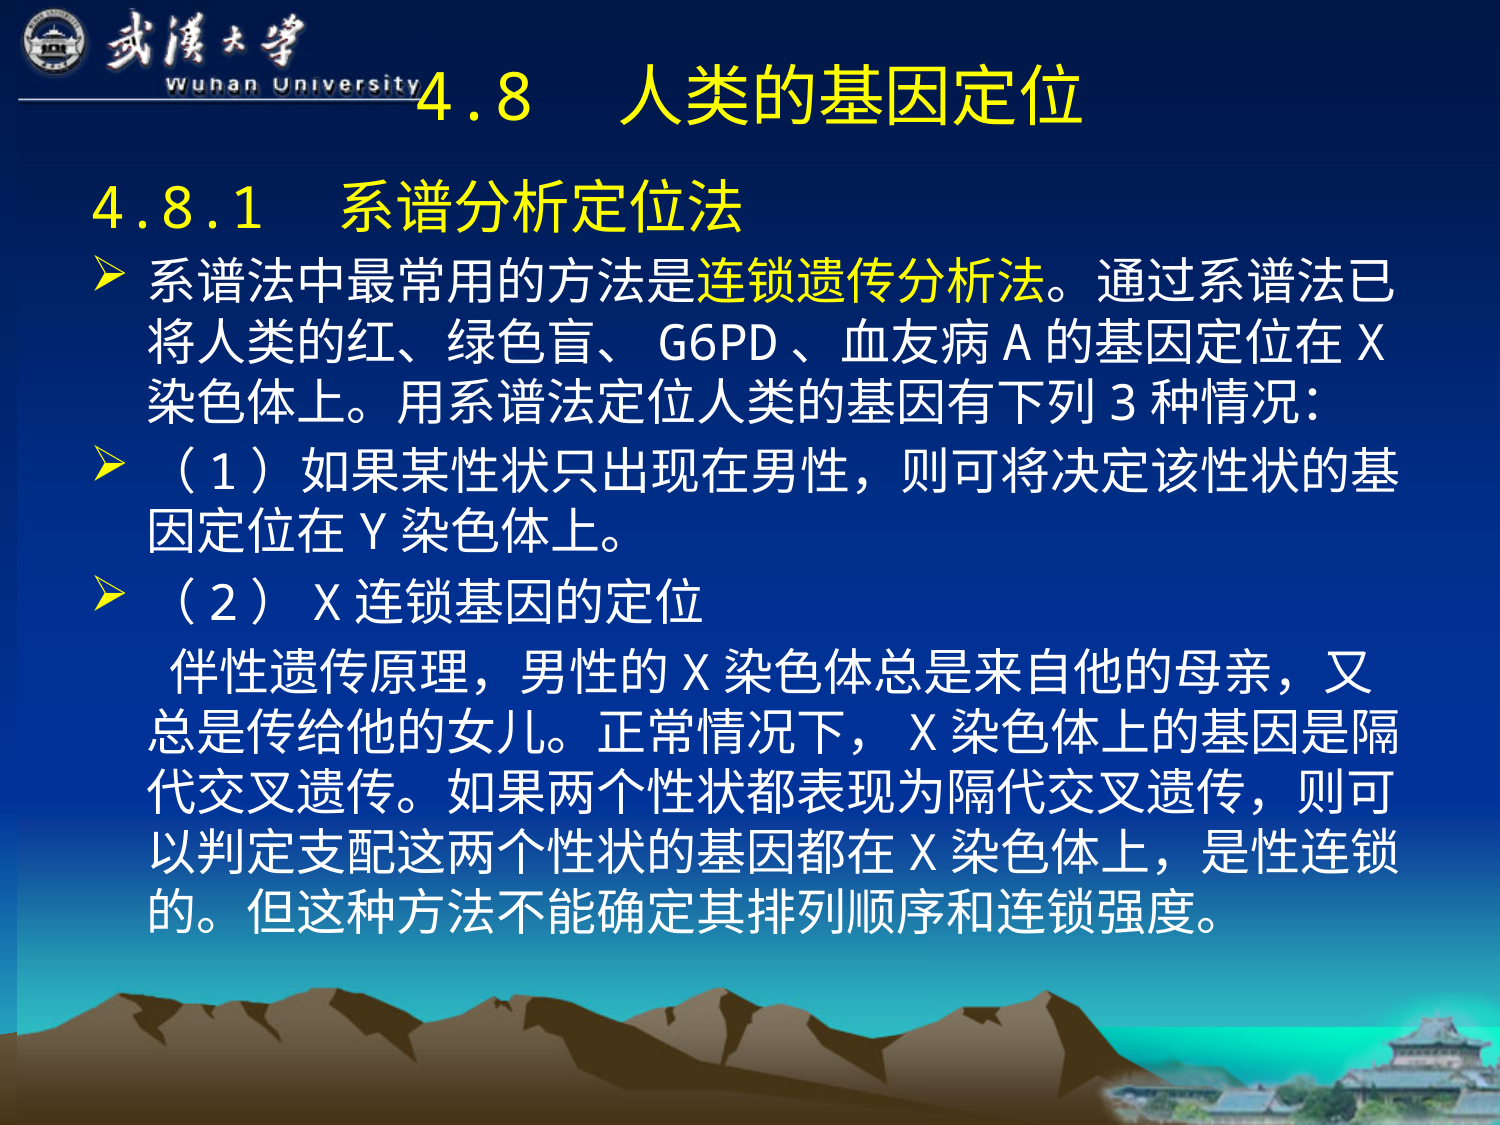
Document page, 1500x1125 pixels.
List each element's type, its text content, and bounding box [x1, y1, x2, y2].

picture [17, 4, 1500, 1125]
title 4.8 人类的基因定位 [74, 0, 1426, 162]
list 4.8.1 系谱分析定位法 系谱法中最常用的方法是连锁遗传分析法。通过系谱法已将人类的红、绿色盲、G6PD、血友病A的基因定位在X染色体上。用系谱法定位人类的基因有下列3种情况： （1）如果某性状只出现在男性，则可将决定该性状的基因定位在Y染色体上。 （2）X连锁基因的定位 伴性遗传原理，男性的X染色体总是来自他的母亲，又总是传给他的女儿。正常情况下，X染色体上的基因是隔代交叉遗传。如果两个性状都表现为隔代交叉遗传，则可以判定支配这两个性状的基因都在X染色体上，是性连锁的。但这种方法不能确定其排列顺序和连锁强度。 [74, 162, 1426, 1076]
